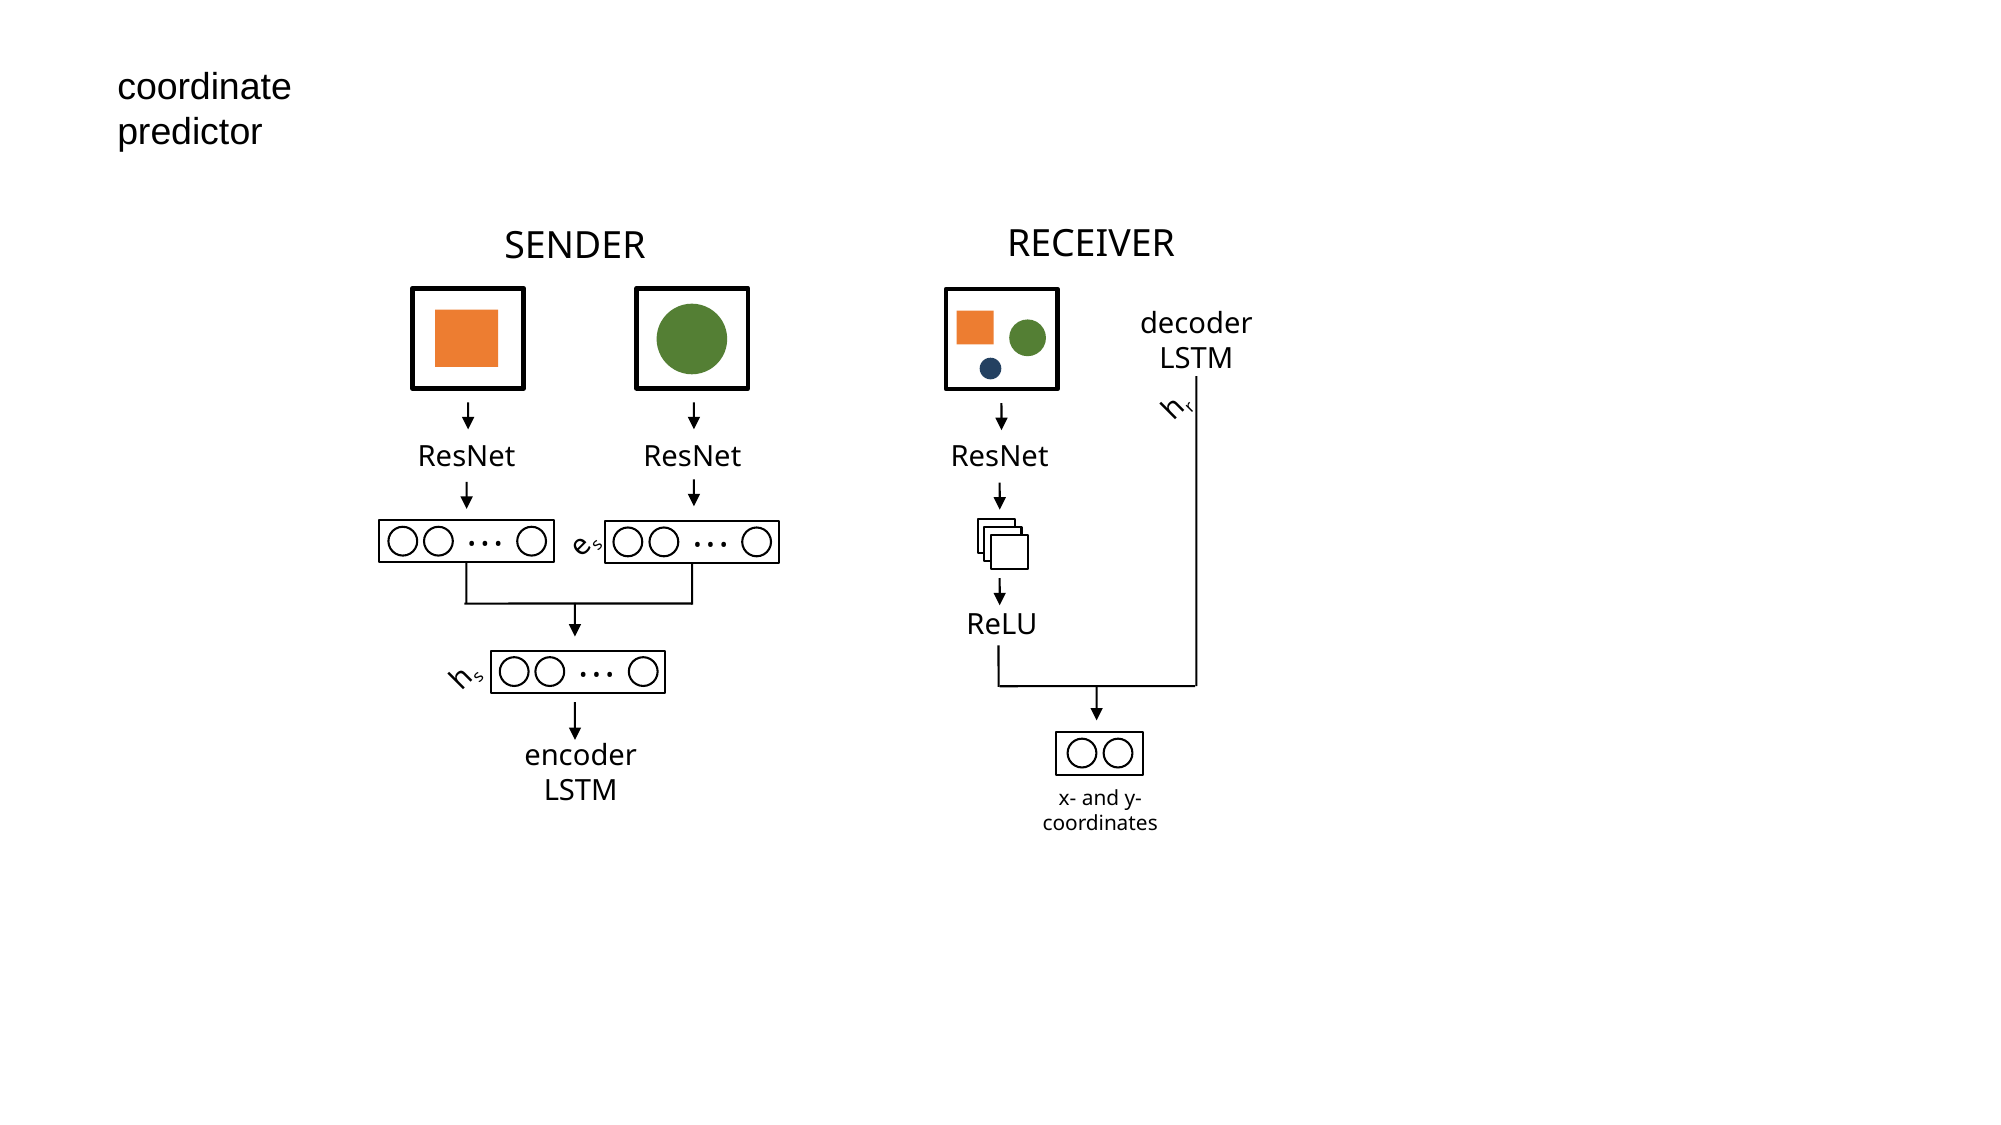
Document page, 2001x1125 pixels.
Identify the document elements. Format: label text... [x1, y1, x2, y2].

text_box [649, 527, 679, 557]
text_box [979, 357, 1002, 380]
text_box [501, 658, 529, 686]
text_box [604, 520, 779, 564]
text_box SENDER [386, 213, 763, 274]
text_box [388, 526, 418, 556]
text_box ResNet [914, 430, 1085, 480]
text_box ResNet [602, 429, 782, 480]
text_box [379, 519, 554, 563]
text_box [1103, 738, 1133, 768]
text_box [1055, 732, 1144, 775]
text_box [517, 526, 546, 556]
text_box [984, 527, 1022, 562]
text_box [616, 530, 643, 557]
text_box [628, 657, 658, 686]
text_box [993, 578, 1006, 606]
text_box • • • [649, 525, 772, 559]
text_box [1067, 738, 1097, 768]
text_box [995, 403, 1008, 431]
text_box [636, 288, 748, 389]
text_box [687, 479, 701, 507]
text_box [687, 402, 701, 430]
text_box coordinate predictor [102, 54, 462, 160]
text_box ResNet [381, 429, 552, 480]
text_box [990, 535, 1028, 570]
text_box hs [424, 617, 522, 715]
text_box [742, 527, 772, 557]
text_box [956, 310, 994, 345]
text_box [656, 303, 728, 375]
text_box x- and y-coordinates [1009, 777, 1192, 842]
text_box [946, 289, 1058, 390]
text_box [460, 481, 473, 509]
text_box [535, 657, 565, 686]
text_box encoder LSTM [490, 728, 671, 814]
text_box [461, 402, 475, 430]
text_box • • • [535, 654, 658, 689]
text_box [424, 526, 453, 556]
text_box [435, 309, 499, 367]
text_box RECEIVER [887, 211, 1295, 272]
text_box [490, 650, 666, 694]
text_box [1009, 319, 1046, 357]
text_box [568, 602, 582, 637]
text_box decoder LSTM [1105, 296, 1287, 382]
text_box [412, 288, 524, 389]
text_box hr [1136, 346, 1235, 445]
text_box • • • [424, 524, 547, 558]
text_box [977, 519, 1015, 554]
text_box [1090, 686, 1103, 721]
text_box ReLU [917, 597, 1088, 648]
text_box [993, 482, 1006, 510]
text_box es [544, 484, 642, 582]
